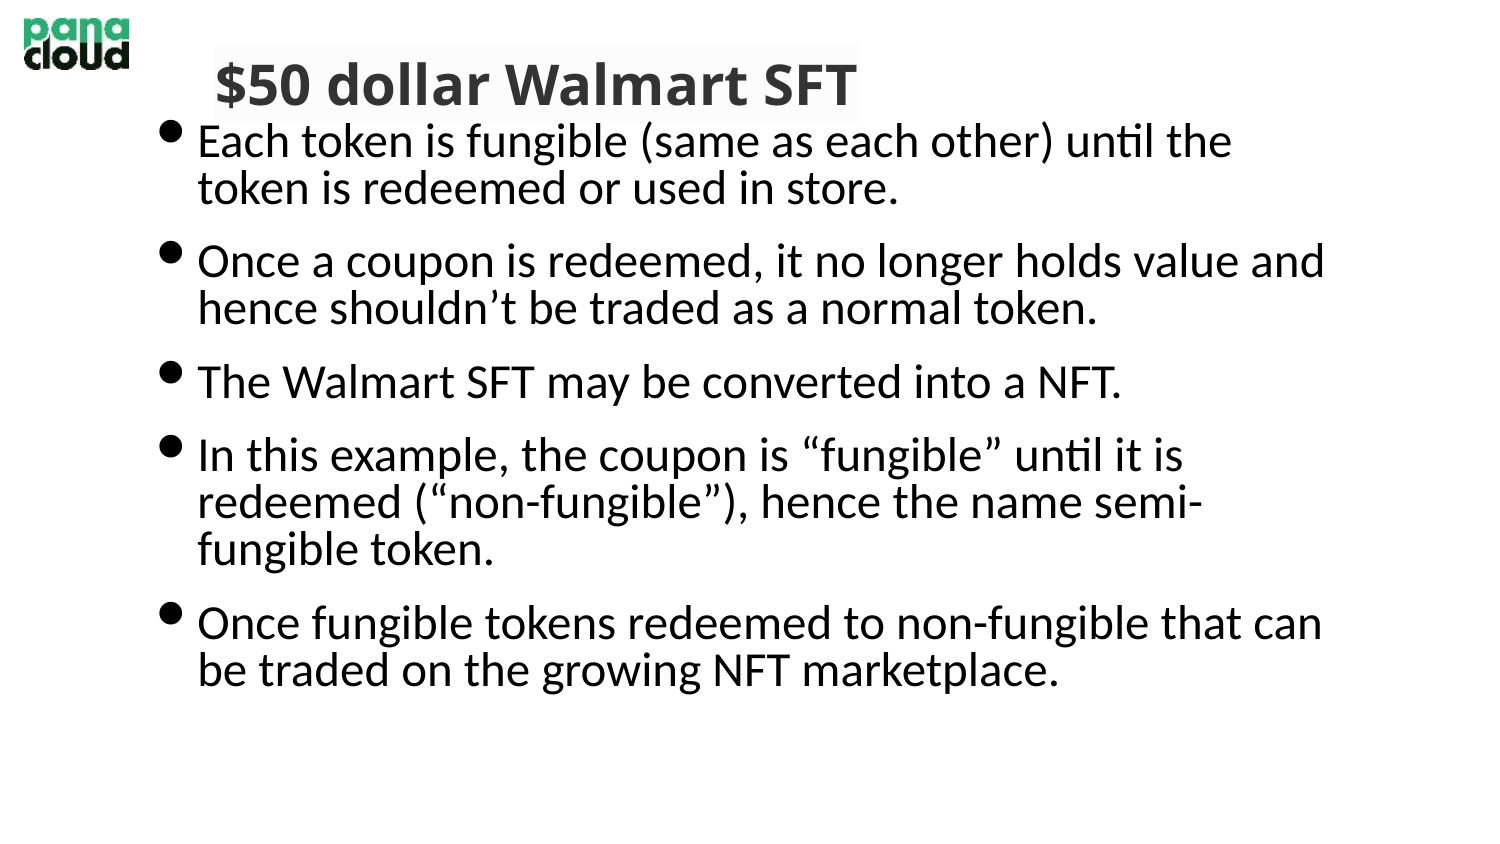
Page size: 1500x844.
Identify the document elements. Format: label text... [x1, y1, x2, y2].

title $50 dollar Walmart SFT [200, 6, 1347, 112]
picture [24, 18, 129, 70]
list Each token is fungible (same as each other) until the token is redeemed or used in store. Once a coupon is redeemed, it no longer holds value and hence shouldn’t be traded as a normal token. The Walmart SFT may be converted into a NFT. In this example, the coupon is “fungible” until it is redeemed (“non-fungible”), hence the name semi-fungible token. Once fungible tokens redeemed to non-fungible that can be traded on the growing NFT marketplace. [125, 112, 1363, 825]
